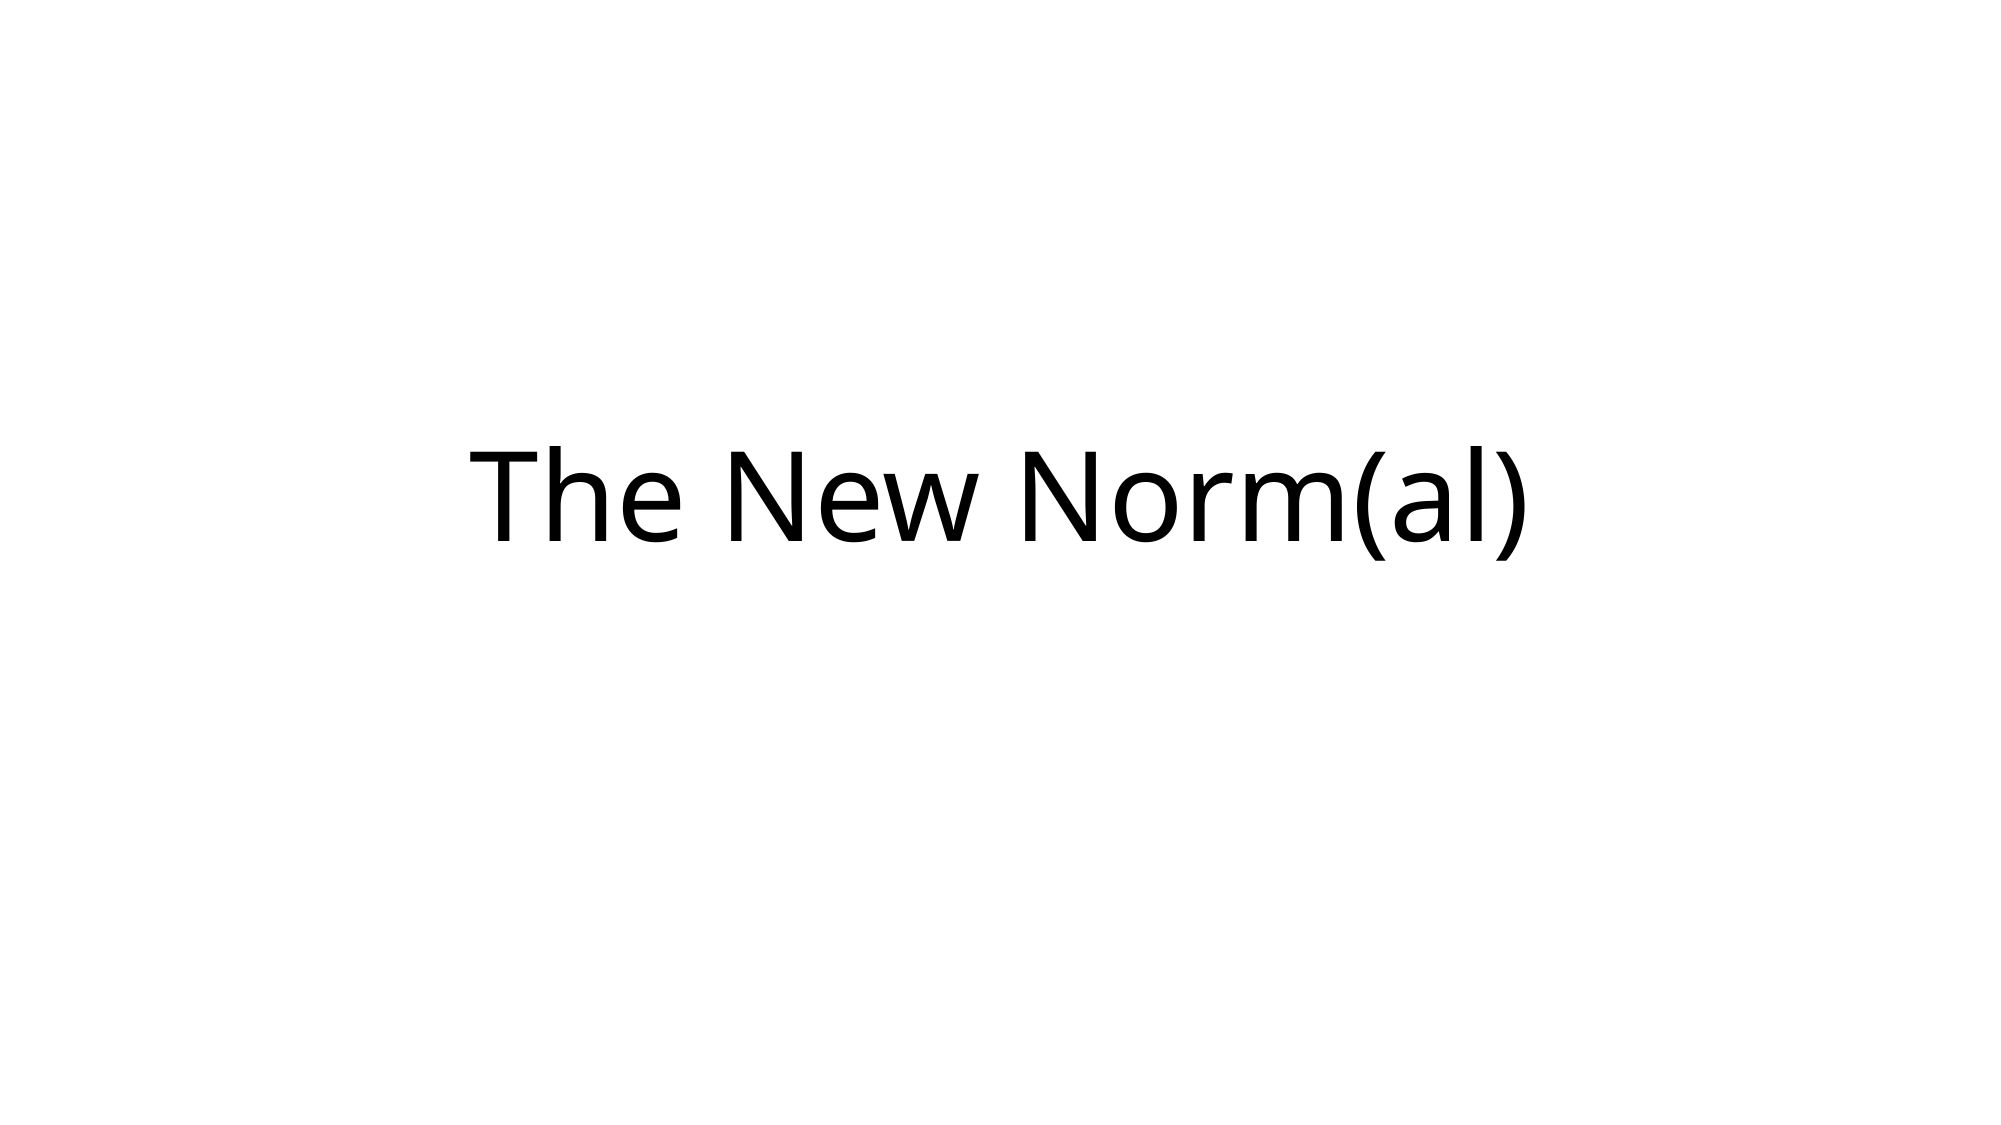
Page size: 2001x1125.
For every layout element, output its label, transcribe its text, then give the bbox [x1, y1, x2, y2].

title The New Norm(al) [249, 184, 1750, 576]
